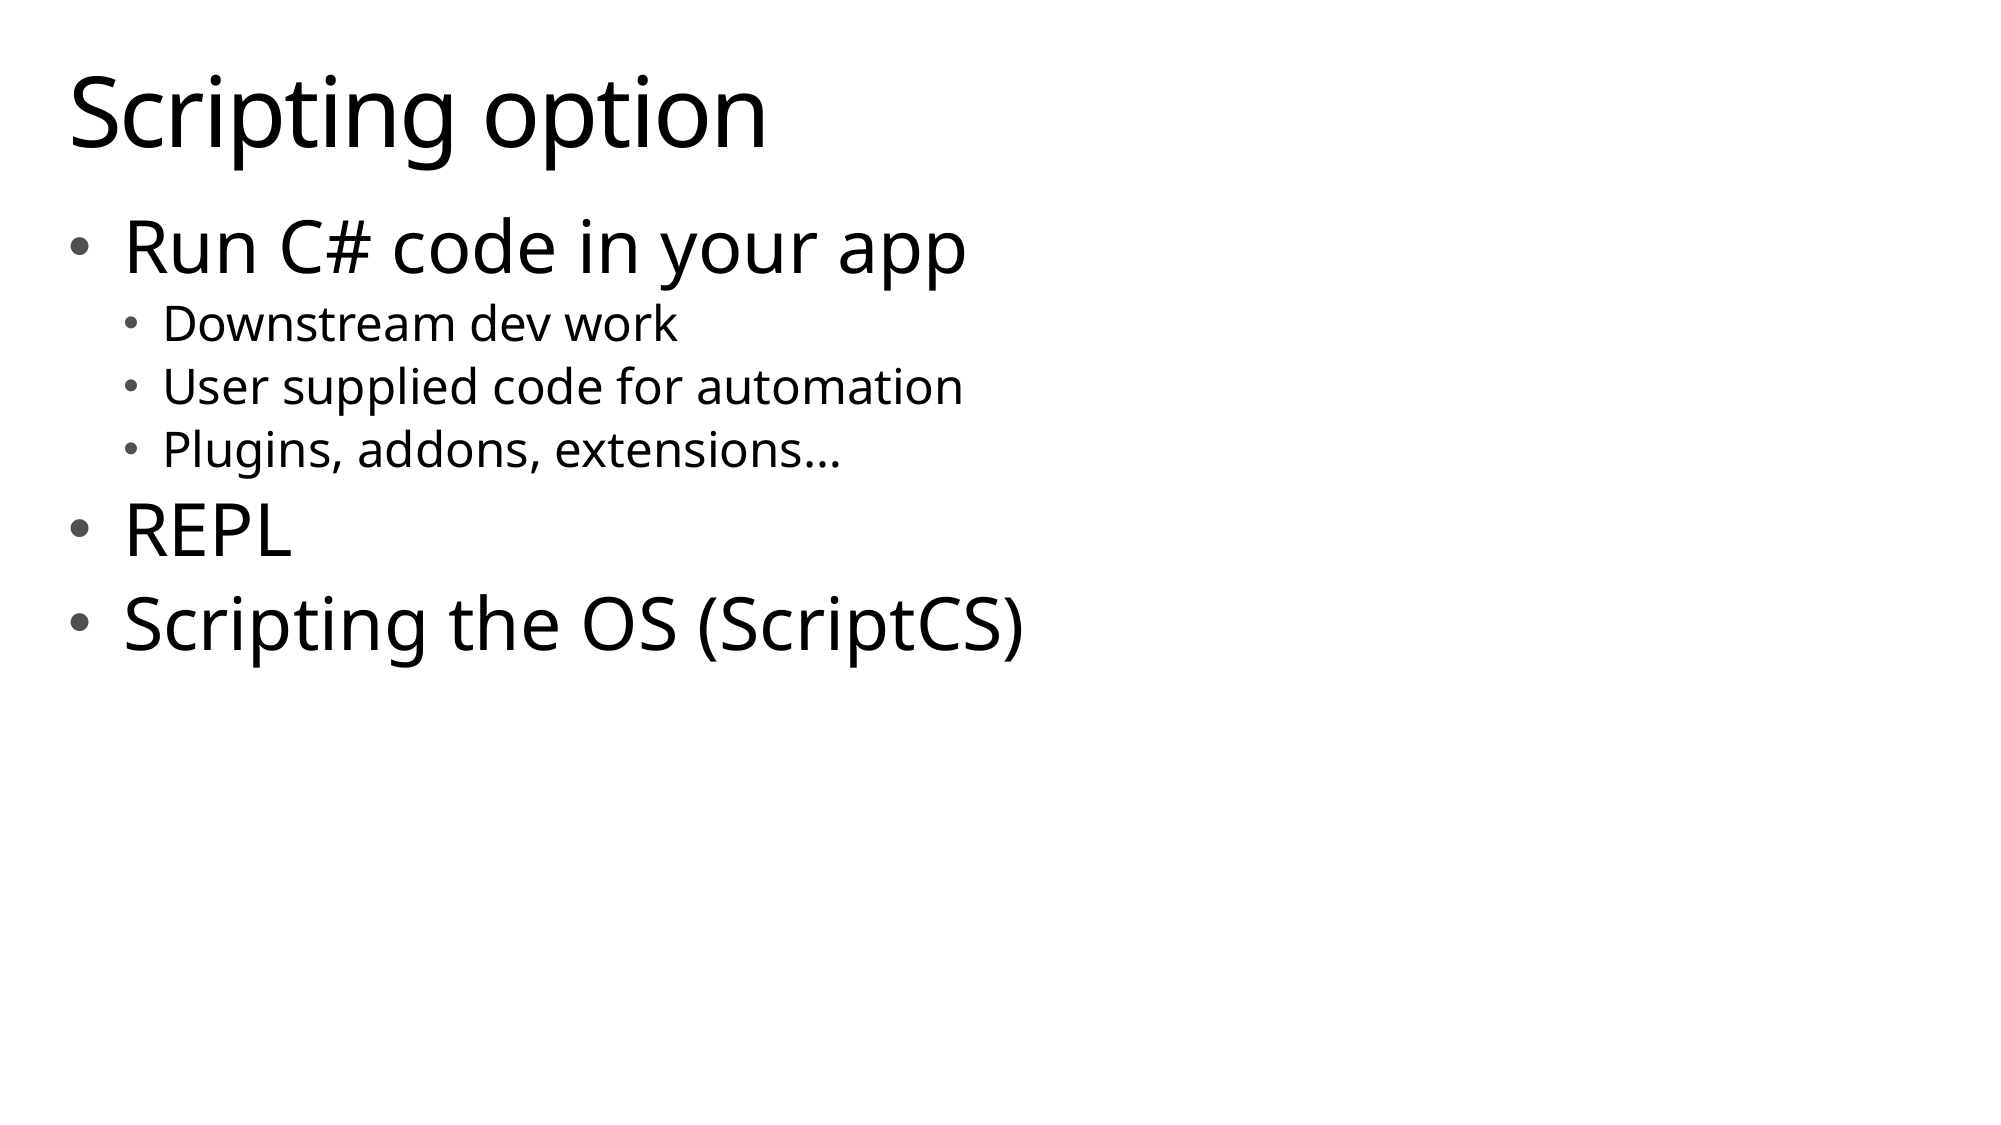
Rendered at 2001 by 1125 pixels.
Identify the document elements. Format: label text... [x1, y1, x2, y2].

title Scripting option [44, 47, 1957, 196]
list Run C# code in your app Downstream dev work User supplied code for automation Plugins, addons, extensions… REPL Scripting the OS (ScriptCS) [44, 196, 1956, 698]
